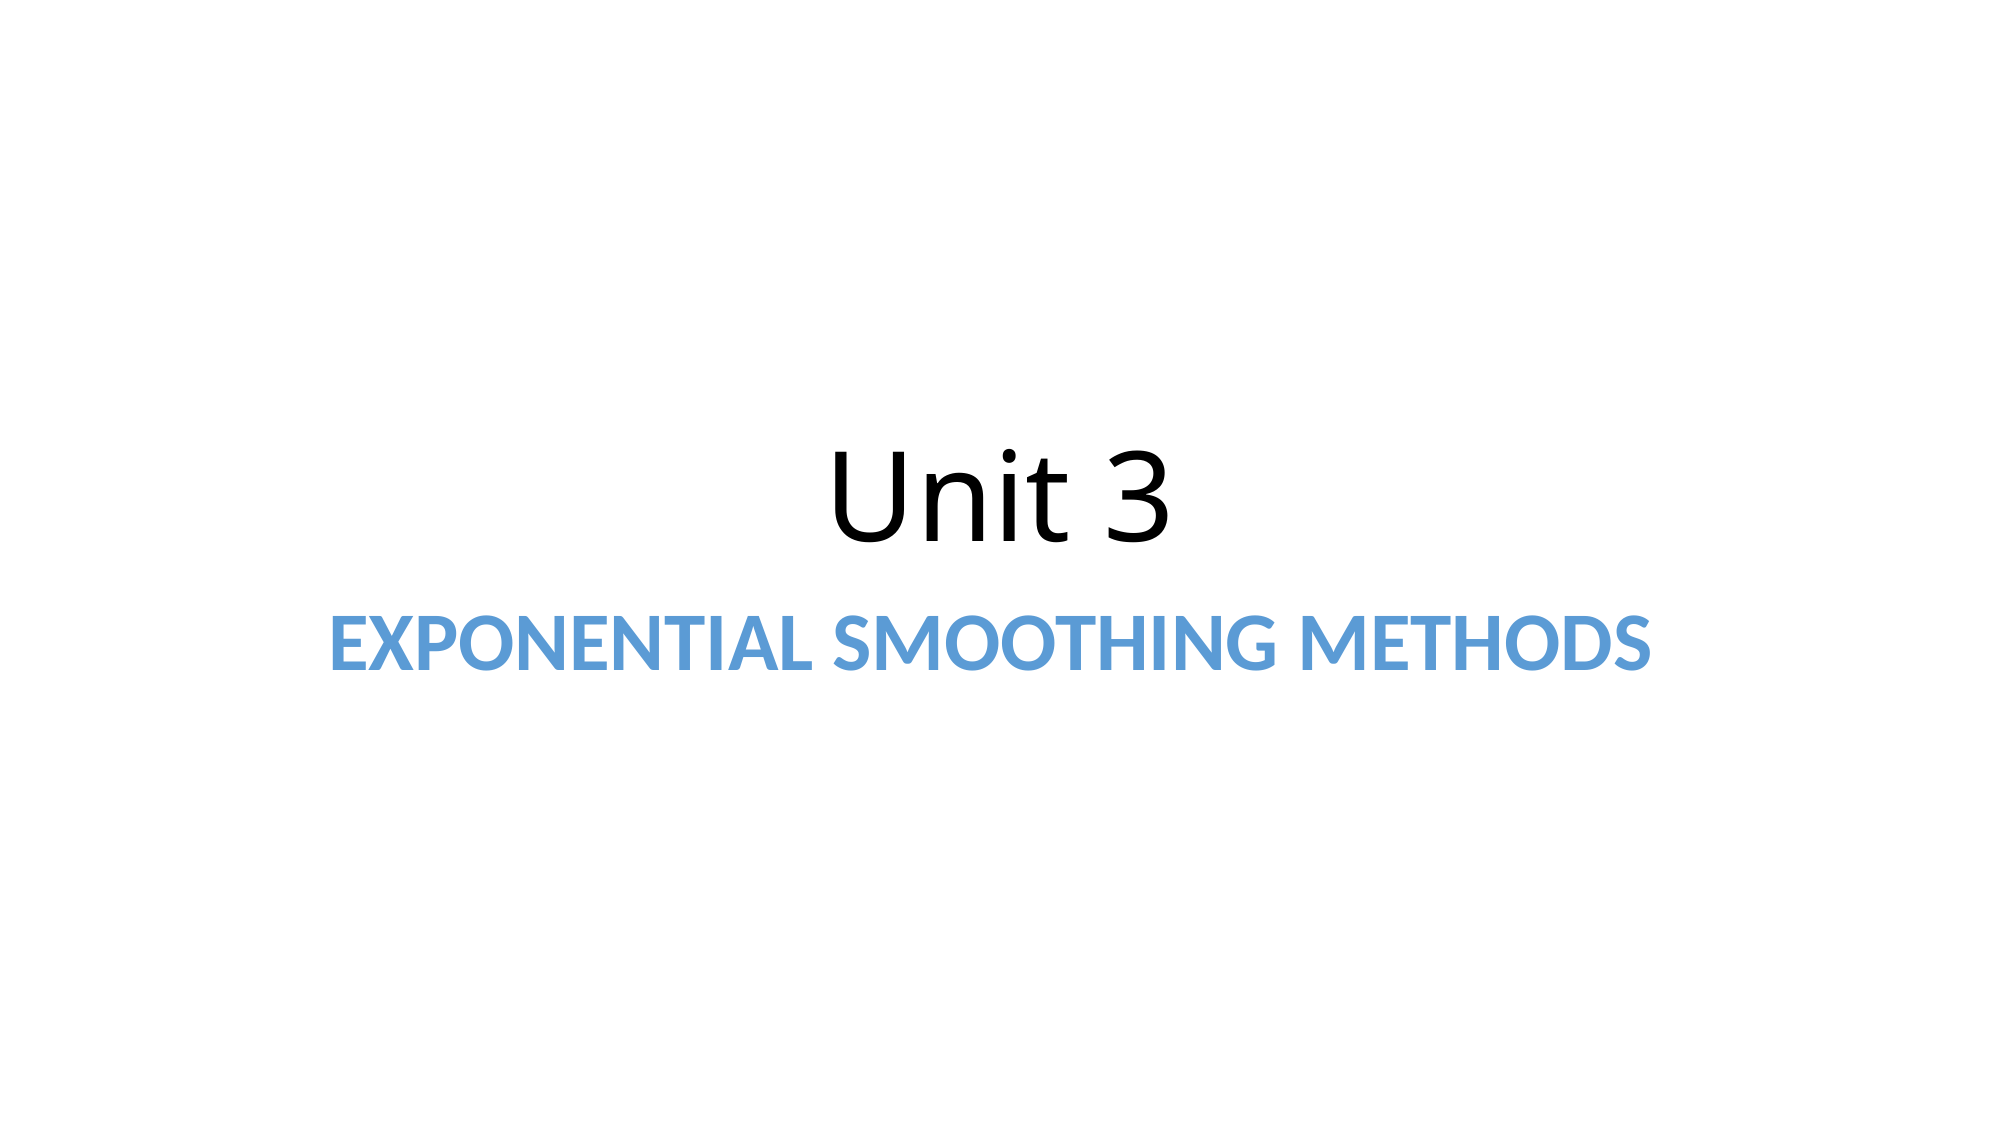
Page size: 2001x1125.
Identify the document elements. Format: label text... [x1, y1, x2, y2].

subtitle EXPONENTIAL SMOOTHING METHODS [249, 590, 1750, 863]
title Unit 3 [249, 184, 1750, 576]
